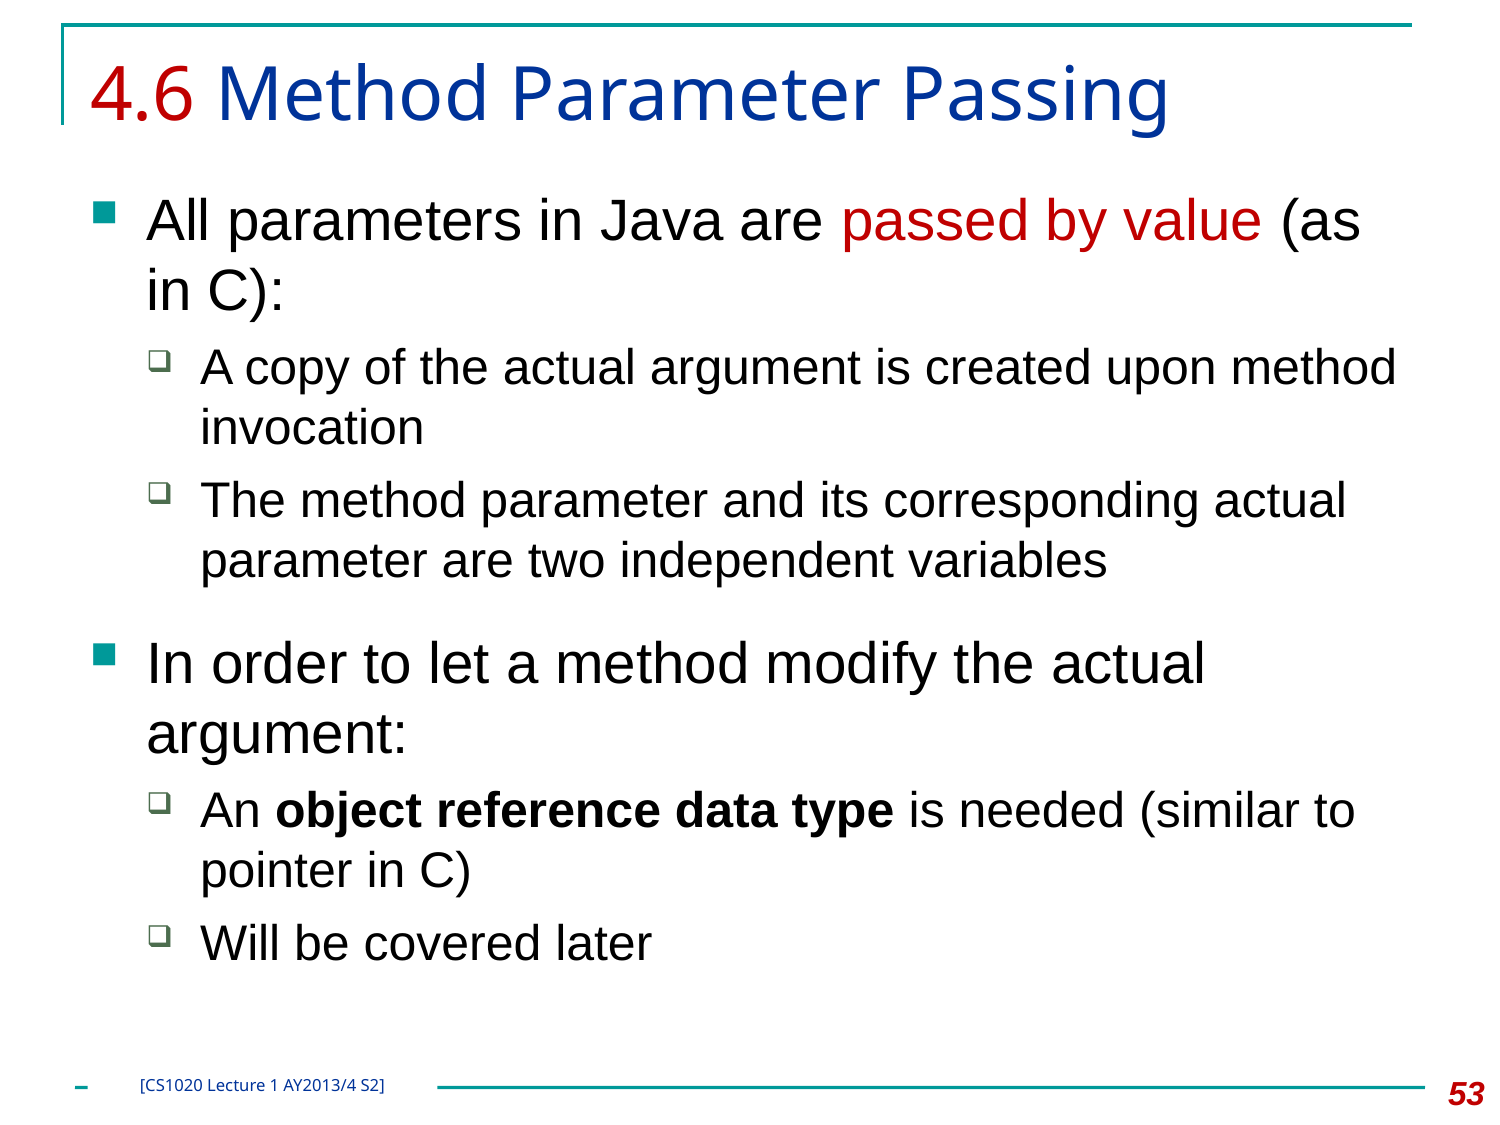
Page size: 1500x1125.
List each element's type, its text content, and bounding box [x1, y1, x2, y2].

footer [CS1020 Lecture 1 AY2013/4 S2] [87, 1074, 438, 1101]
title 4.6 Method Parameter Passing [74, 37, 1426, 168]
slide_number 53 [1400, 1065, 1500, 1125]
list All parameters in Java are passed by value (as in C): A copy of the actual argument is created upon method invocation The method parameter and its corresponding actual parameter are two independent variables In order to let a method modify the actual argument: An object reference data type is needed (similar to pointer in C) Will be covered later [74, 174, 1426, 1026]
